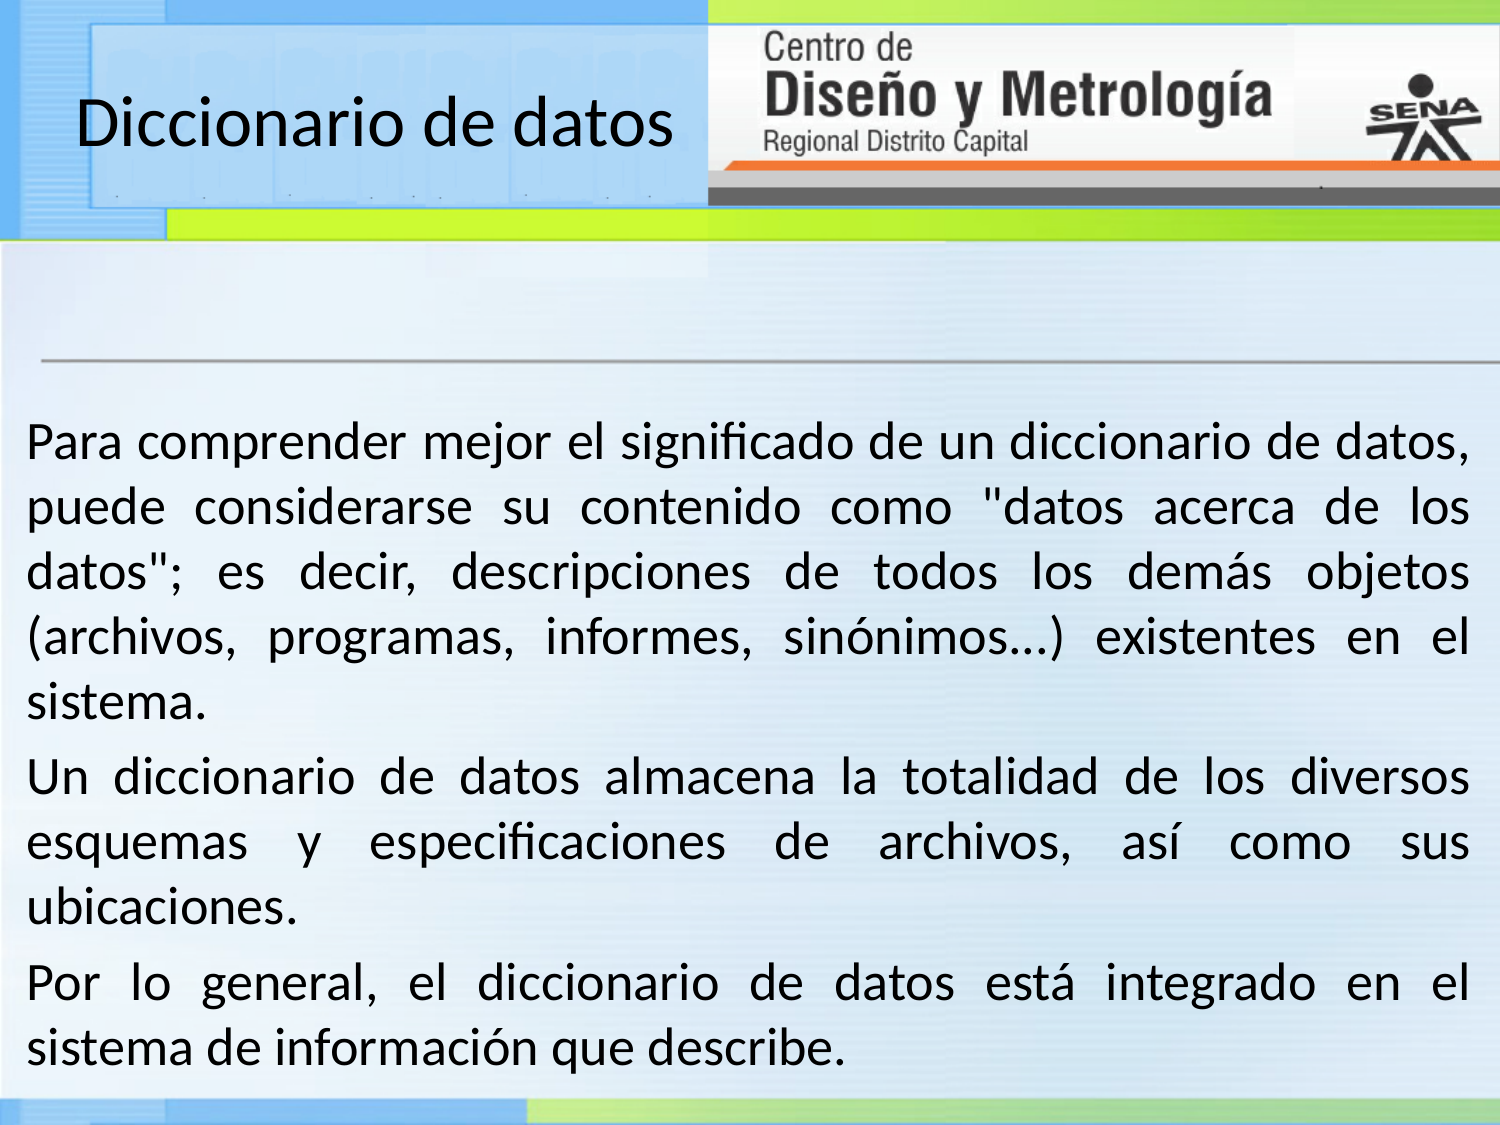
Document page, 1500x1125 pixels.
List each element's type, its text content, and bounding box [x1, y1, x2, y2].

list Para comprender mejor el significado de un diccionario de datos, puede considerarse su contenido como "datos acerca de los datos"; es decir, descripciones de todos los demás objetos (archivos, programas, informes, sinónimos...) existentes en el sistema. Un diccionario de datos almacena la totalidad de los diversos esquemas y especificaciones de archivos, así como sus ubicaciones. Por lo general, el diccionario de datos está integrado en el sistema de información que describe. [11, 246, 1489, 1090]
picture [0, 0, 1500, 1125]
title Diccionario de datos [58, 58, 692, 176]
